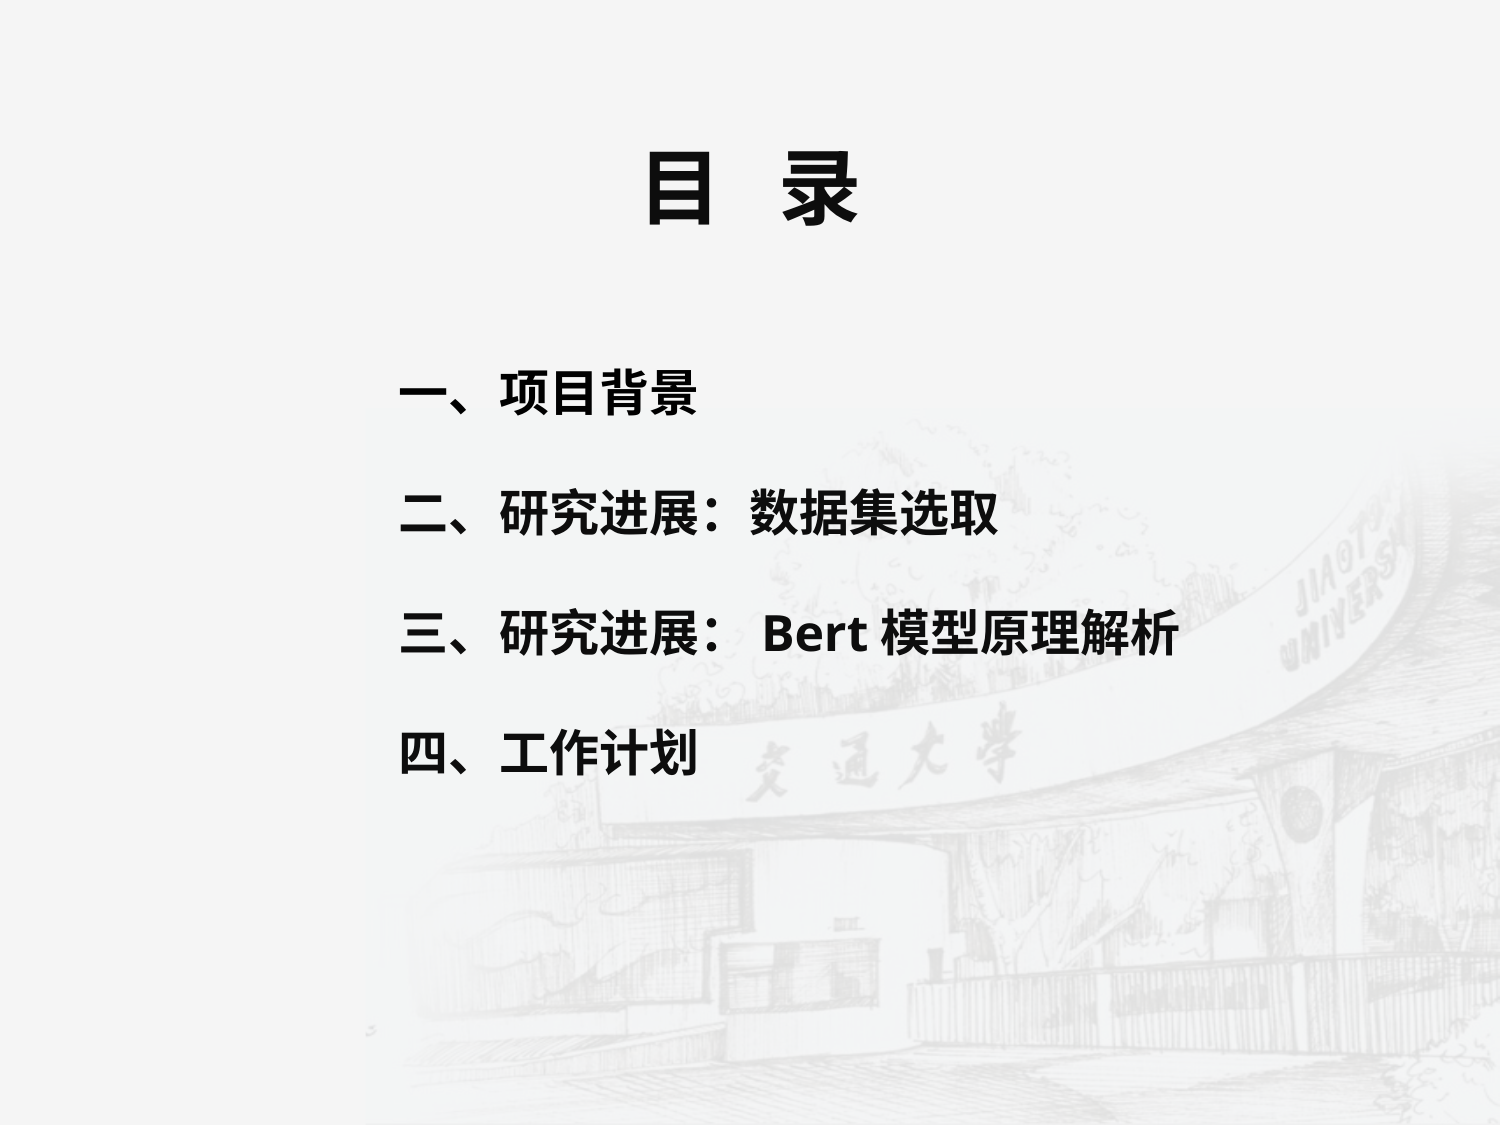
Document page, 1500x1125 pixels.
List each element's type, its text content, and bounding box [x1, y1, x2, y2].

text_box 一、项目背景 二、研究进展：数据集选取 三、研究进展：Bert模型原理解析 四、工作计划 [384, 294, 1296, 790]
text_box 目 录 [508, 128, 992, 243]
